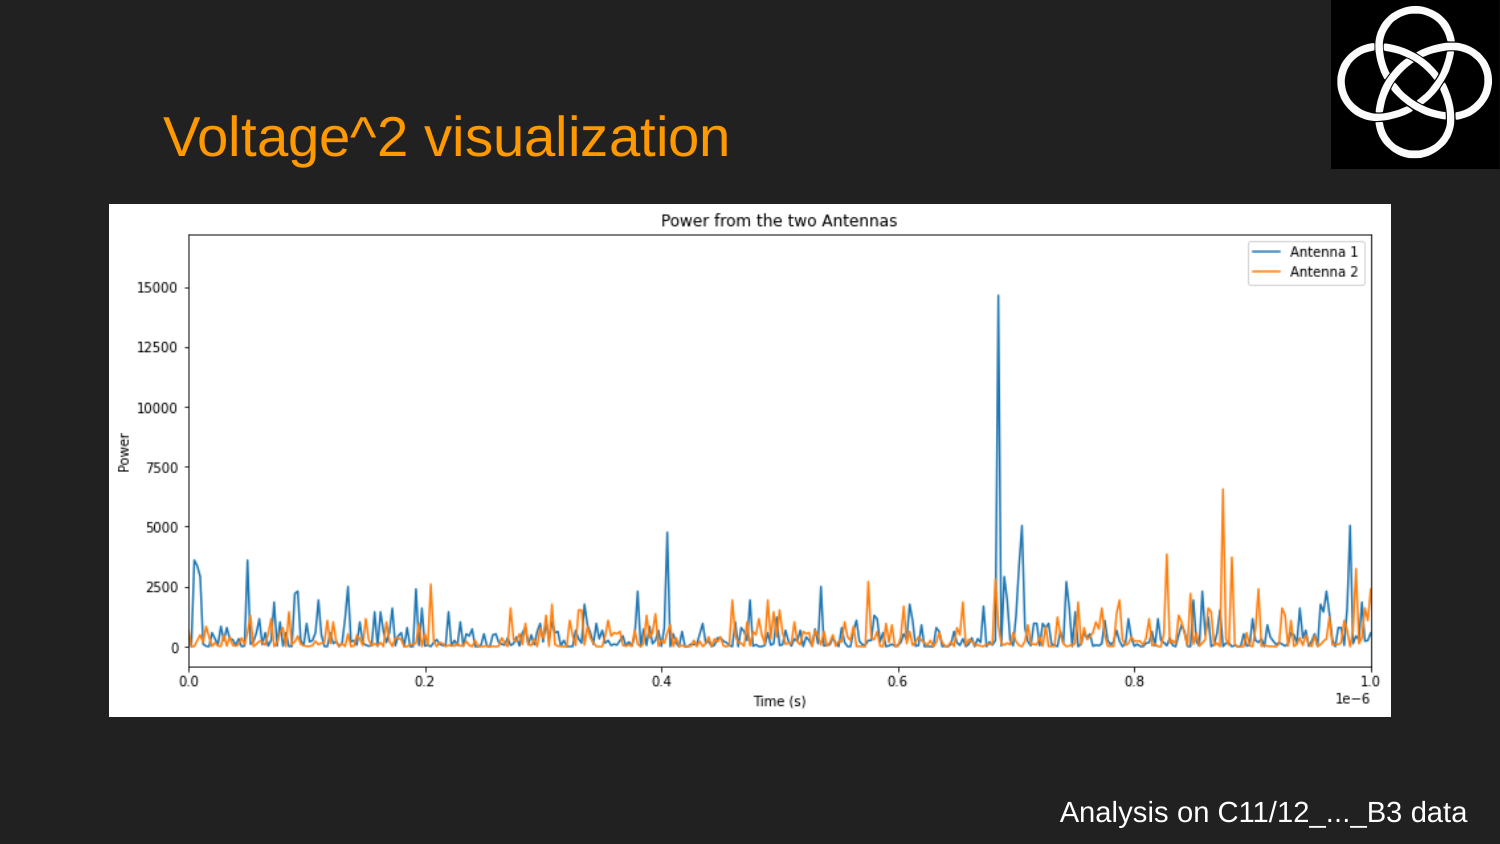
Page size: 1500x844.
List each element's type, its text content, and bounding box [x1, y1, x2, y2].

picture [108, 203, 1392, 717]
picture [1331, 0, 1500, 169]
text_box Voltage^2 visualization [148, 85, 1352, 184]
text_box Analysis on C11/12_..._B3 data [1044, 778, 1500, 843]
